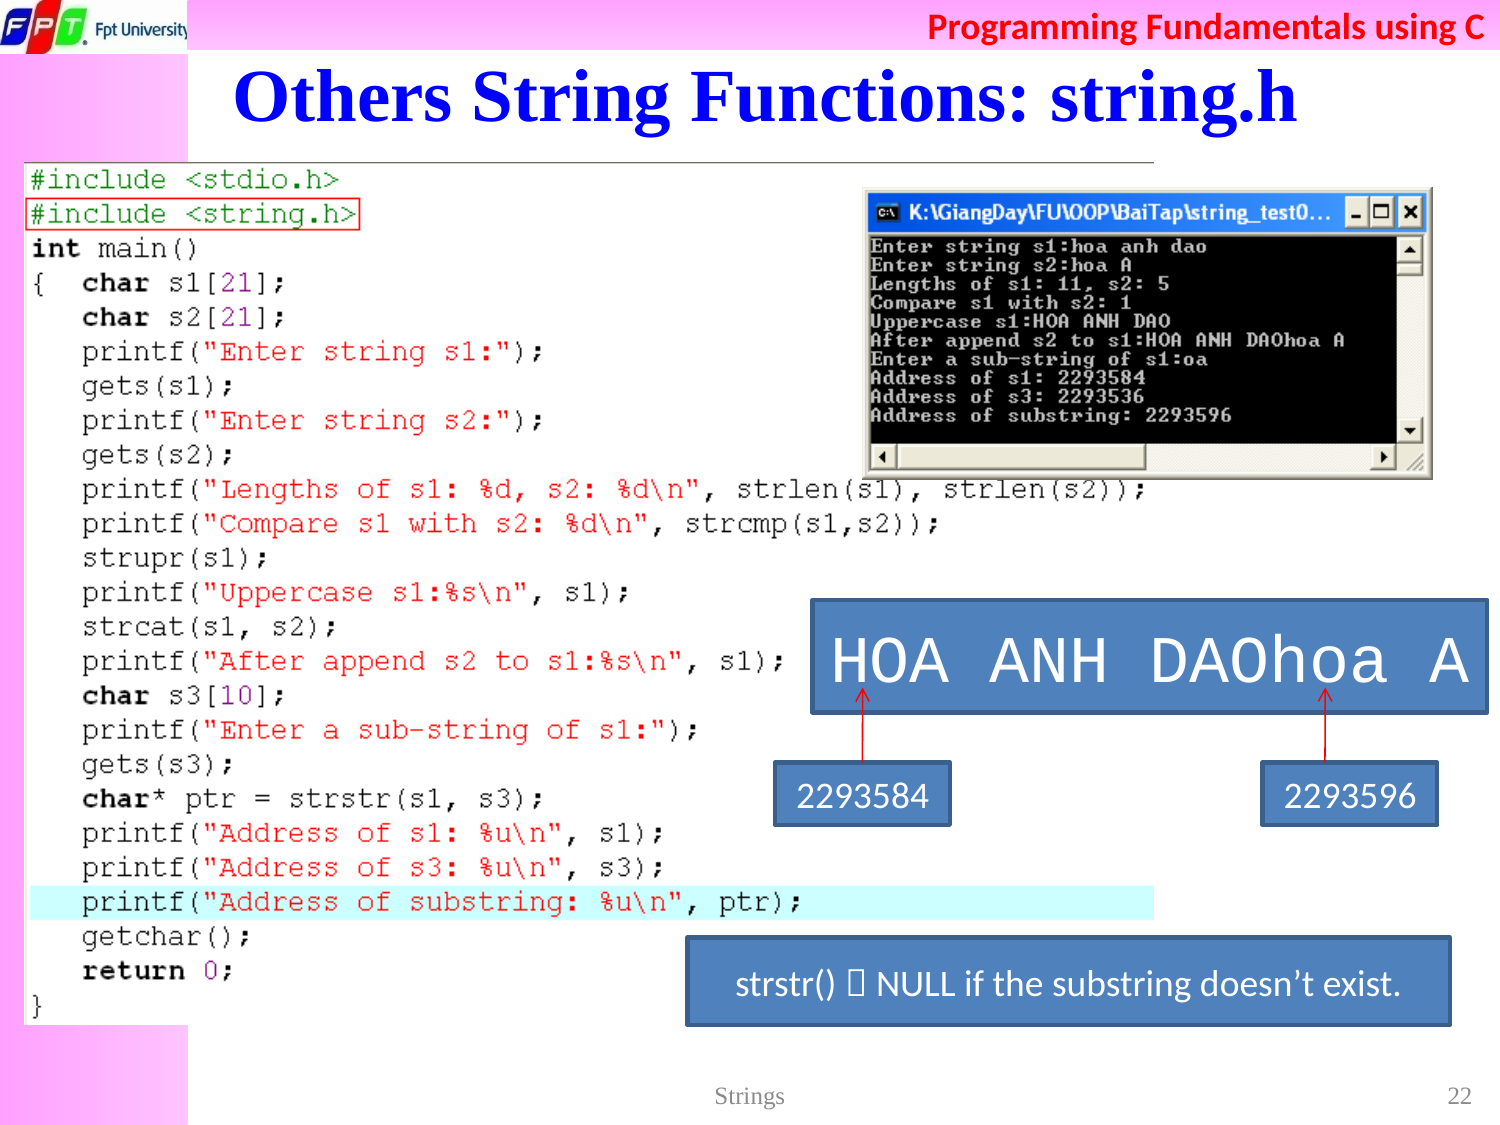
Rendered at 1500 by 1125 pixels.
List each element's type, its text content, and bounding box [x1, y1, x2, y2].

text_box HOA ANH DAOhoa A [1157, 598, 1489, 715]
slide_number 22 [1137, 1074, 1488, 1116]
footer Strings [512, 1074, 988, 1116]
title Others String Functions: string.h [125, 45, 1425, 138]
text_box strstr()  NULL if the substring doesn’t exist. [1157, 935, 1452, 1027]
text_box 2293596 [1260, 760, 1439, 827]
picture [0, 0, 188, 54]
picture [24, 162, 1434, 1026]
